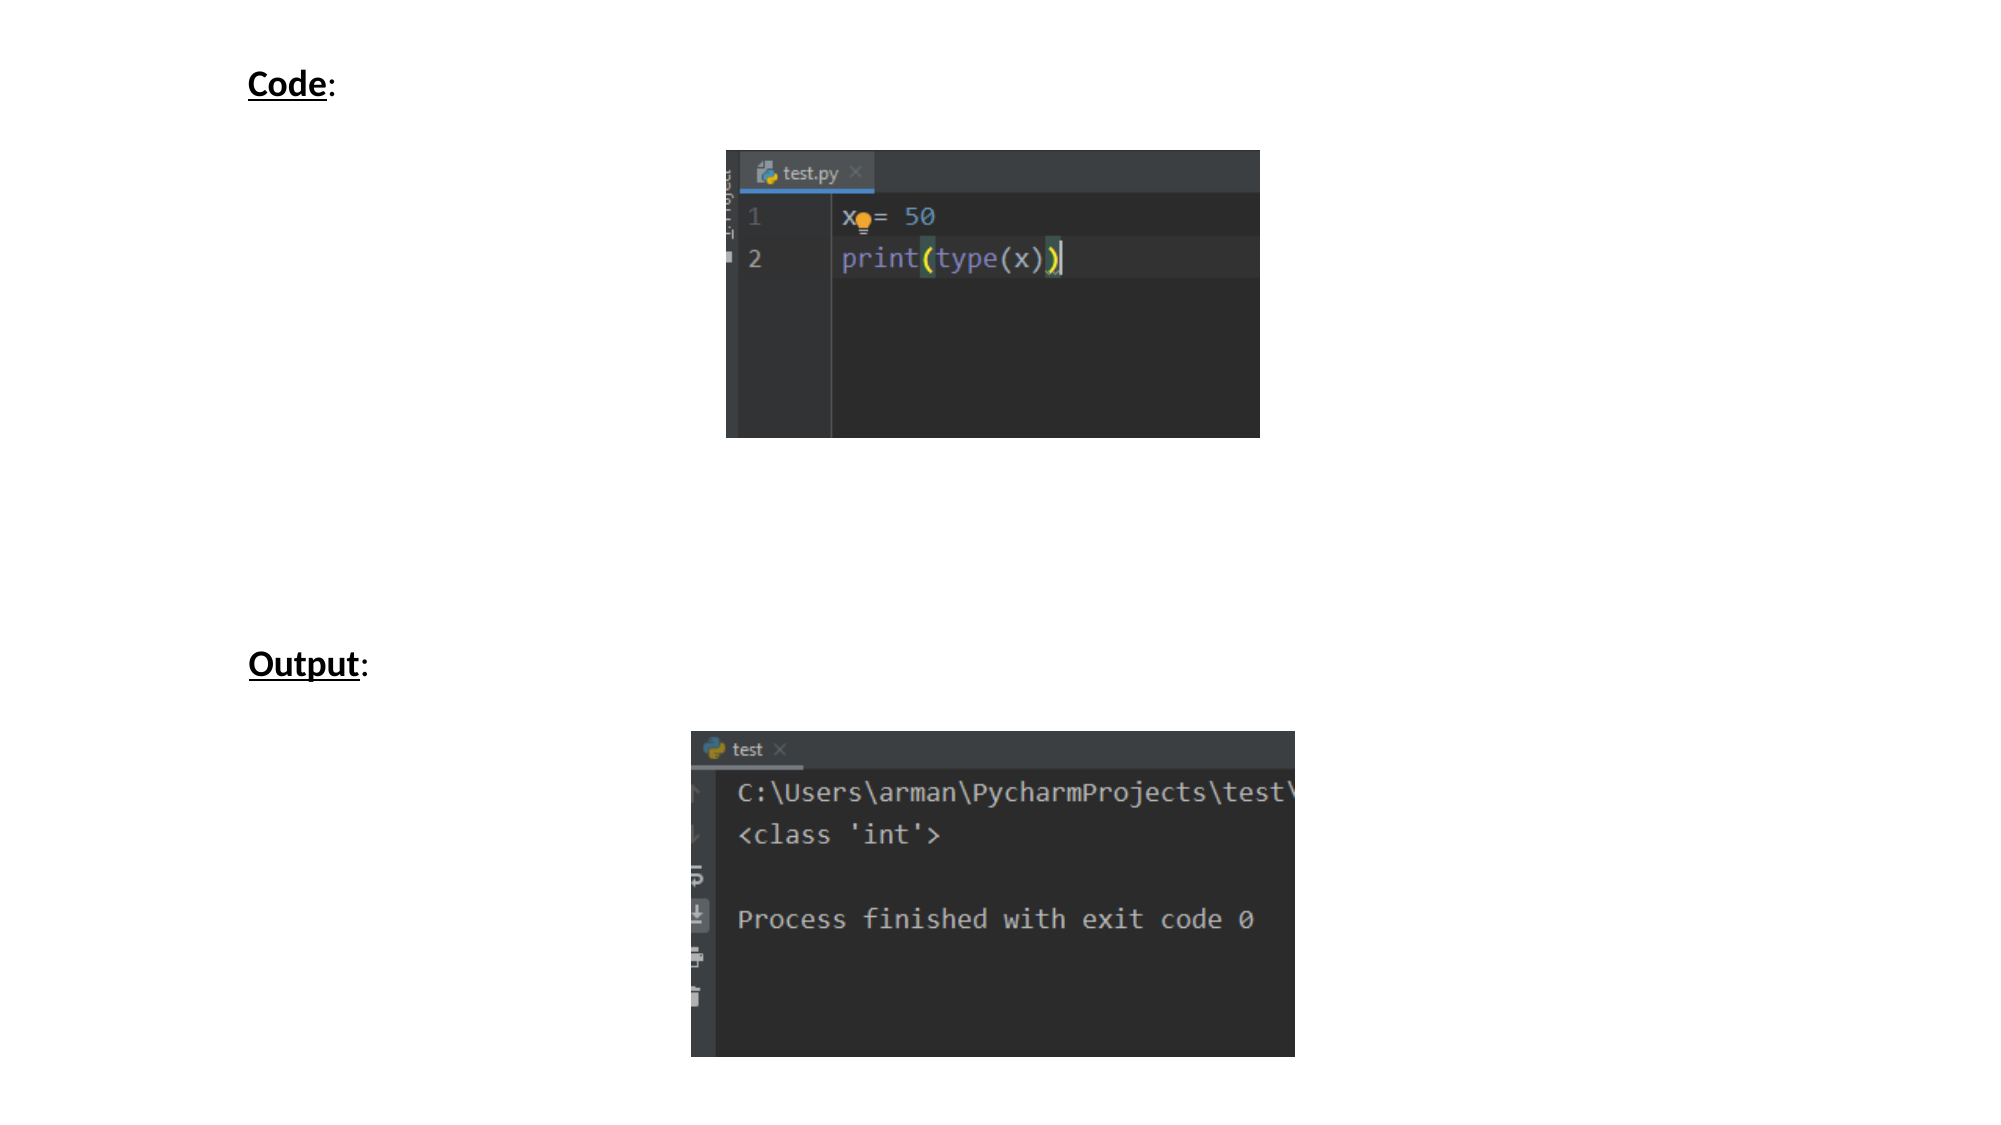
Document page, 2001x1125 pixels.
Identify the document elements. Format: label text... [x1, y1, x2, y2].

picture [726, 150, 1260, 438]
text_box Code: [233, 51, 353, 112]
text_box Output: [233, 631, 385, 692]
picture [691, 731, 1295, 1057]
